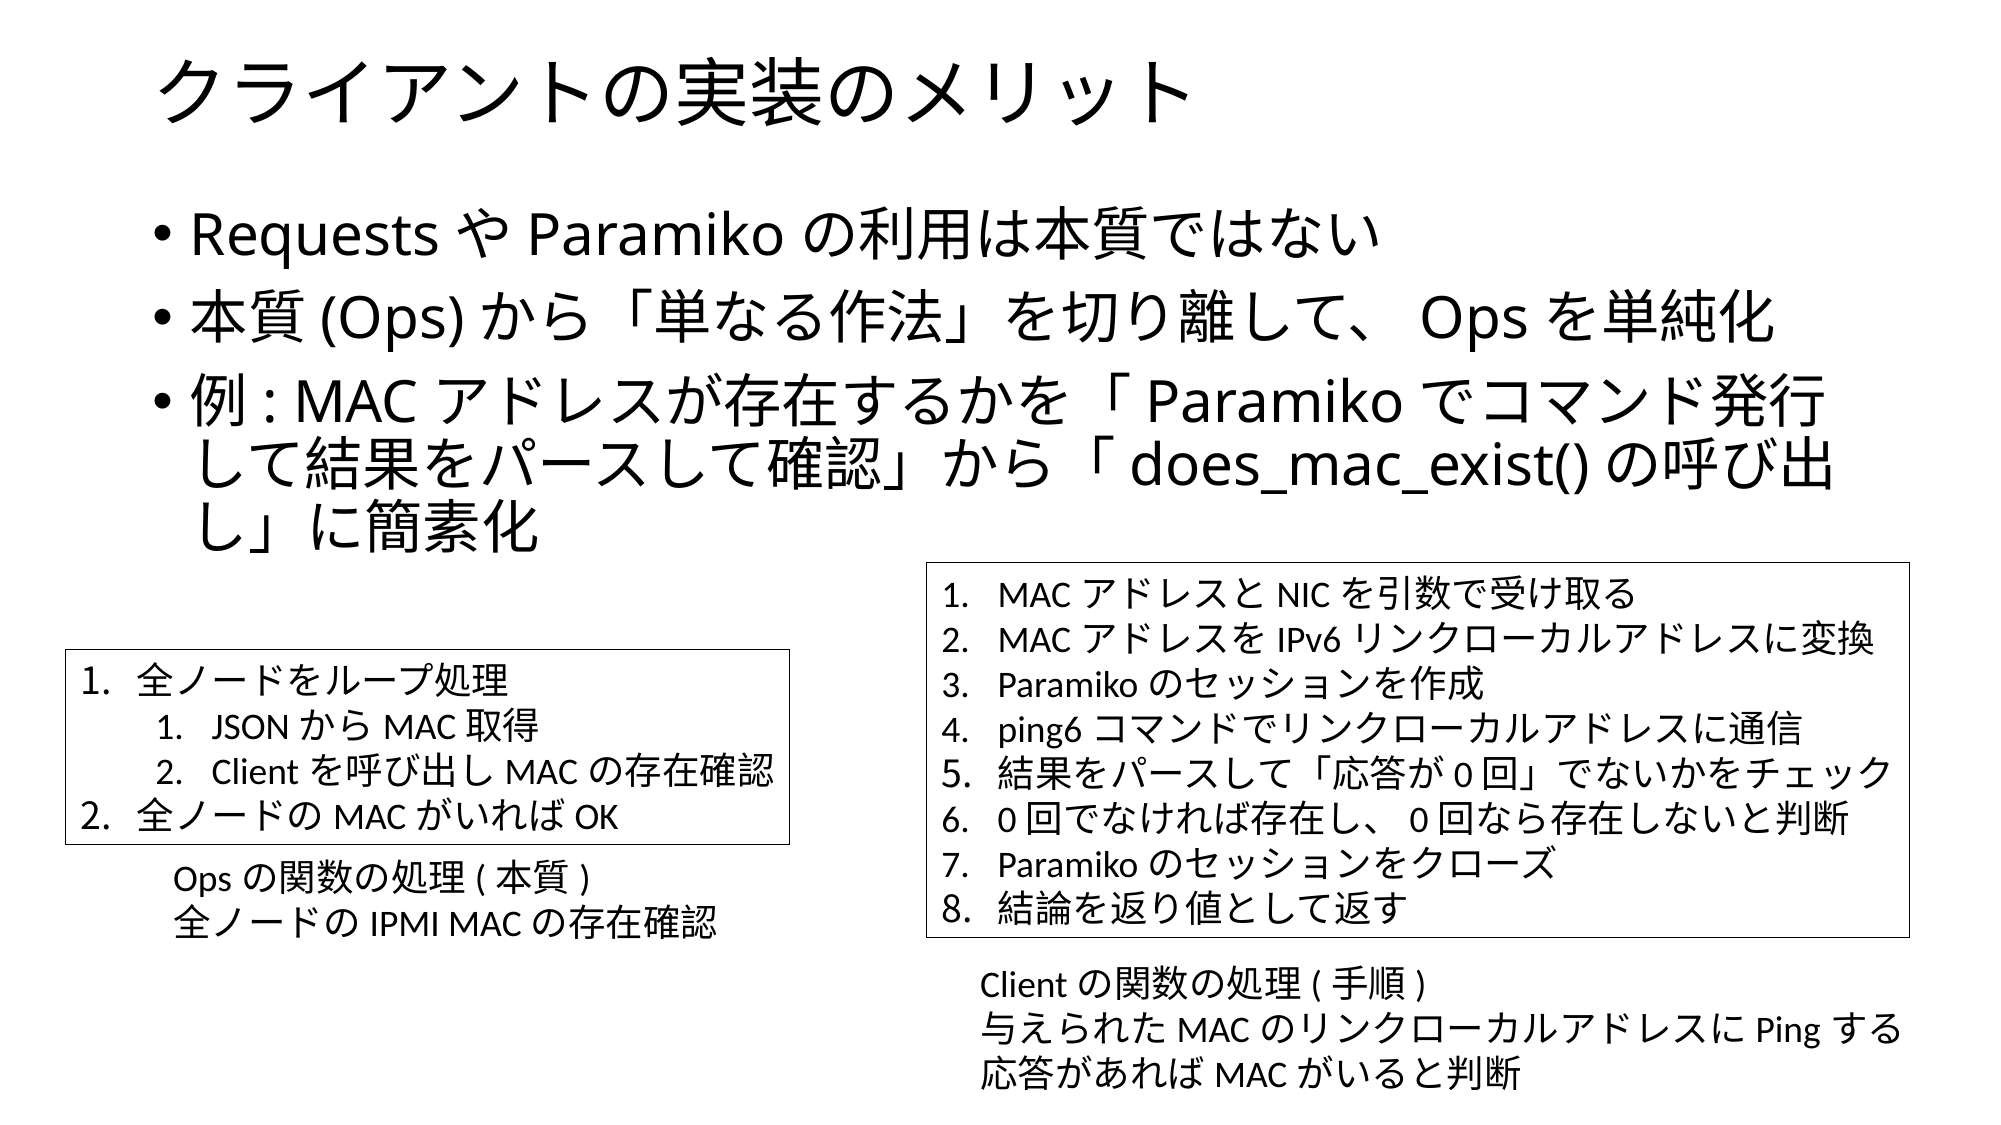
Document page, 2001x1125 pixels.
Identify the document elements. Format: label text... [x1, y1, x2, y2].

text_box 全ノードをループ処理 JSONからMAC取得 Clientを呼び出しMACの存在確認 全ノードのMACがいればOK [65, 649, 790, 845]
text_box Clientの関数の処理(手順) 与えられたMACのリンクローカルアドレスにPingする 応答があればMACがいると判断 [965, 952, 1920, 1103]
title クライアントの実装のメリット [137, 28, 1863, 163]
text_box MACアドレスとNICを引数で受け取る MACアドレスをIPv6リンクローカルアドレスに変換 Paramikoのセッションを作成 ping6コマンドでリンクローカルアドレスに通信 結果をパースして「応答が0回」でないかをチェック 0回でなければ存在し、0回なら存在しないと判断 Paramikoのセッションをクローズ 結論を返り値として返す [926, 562, 1910, 938]
text_box Opsの関数の処理(本質) 全ノードのIPMI MACの存在確認 [158, 846, 734, 952]
list RequestsやParamikoの利用は本質ではない 本質(Ops)から「単なる作法」を切り離して、Opsを単純化 例: MACアドレスが存在するかを「Paramikoでコマンド発行して結果をパースして確認」から「does_mac_exist()の呼び出し」に簡素化 [137, 197, 1863, 1097]
